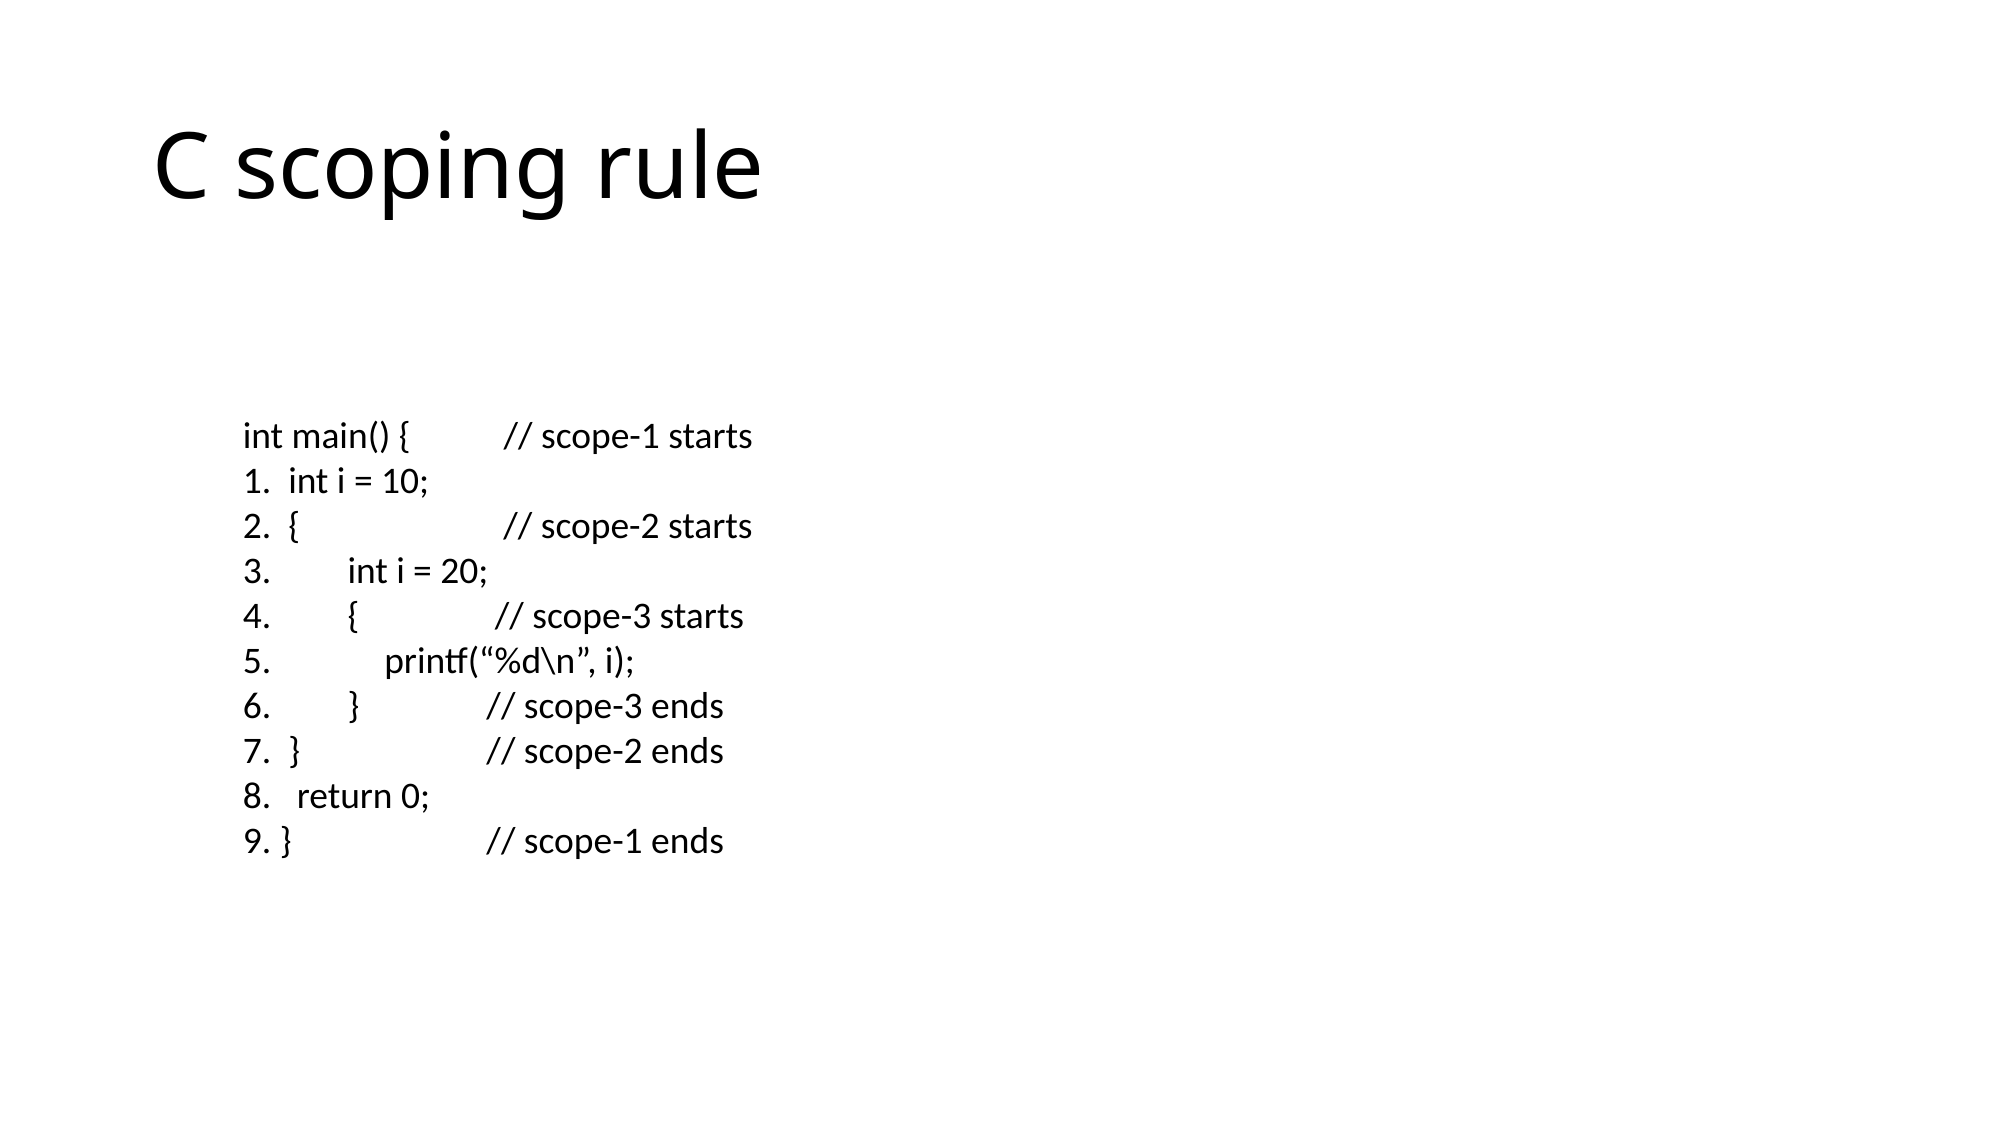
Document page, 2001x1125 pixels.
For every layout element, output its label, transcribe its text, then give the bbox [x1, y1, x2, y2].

text_box int main() { // scope-1 starts 1. int i = 10; 2. { // scope-2 starts 3. int i = 20; 4. { // scope-3 starts printf(“%d\n”, i); 6. } // scope-3 ends 7. } // scope-2 ends 8. return 0; 9. } // scope-1 ends [228, 403, 827, 913]
title C scoping rule [137, 59, 1863, 278]
